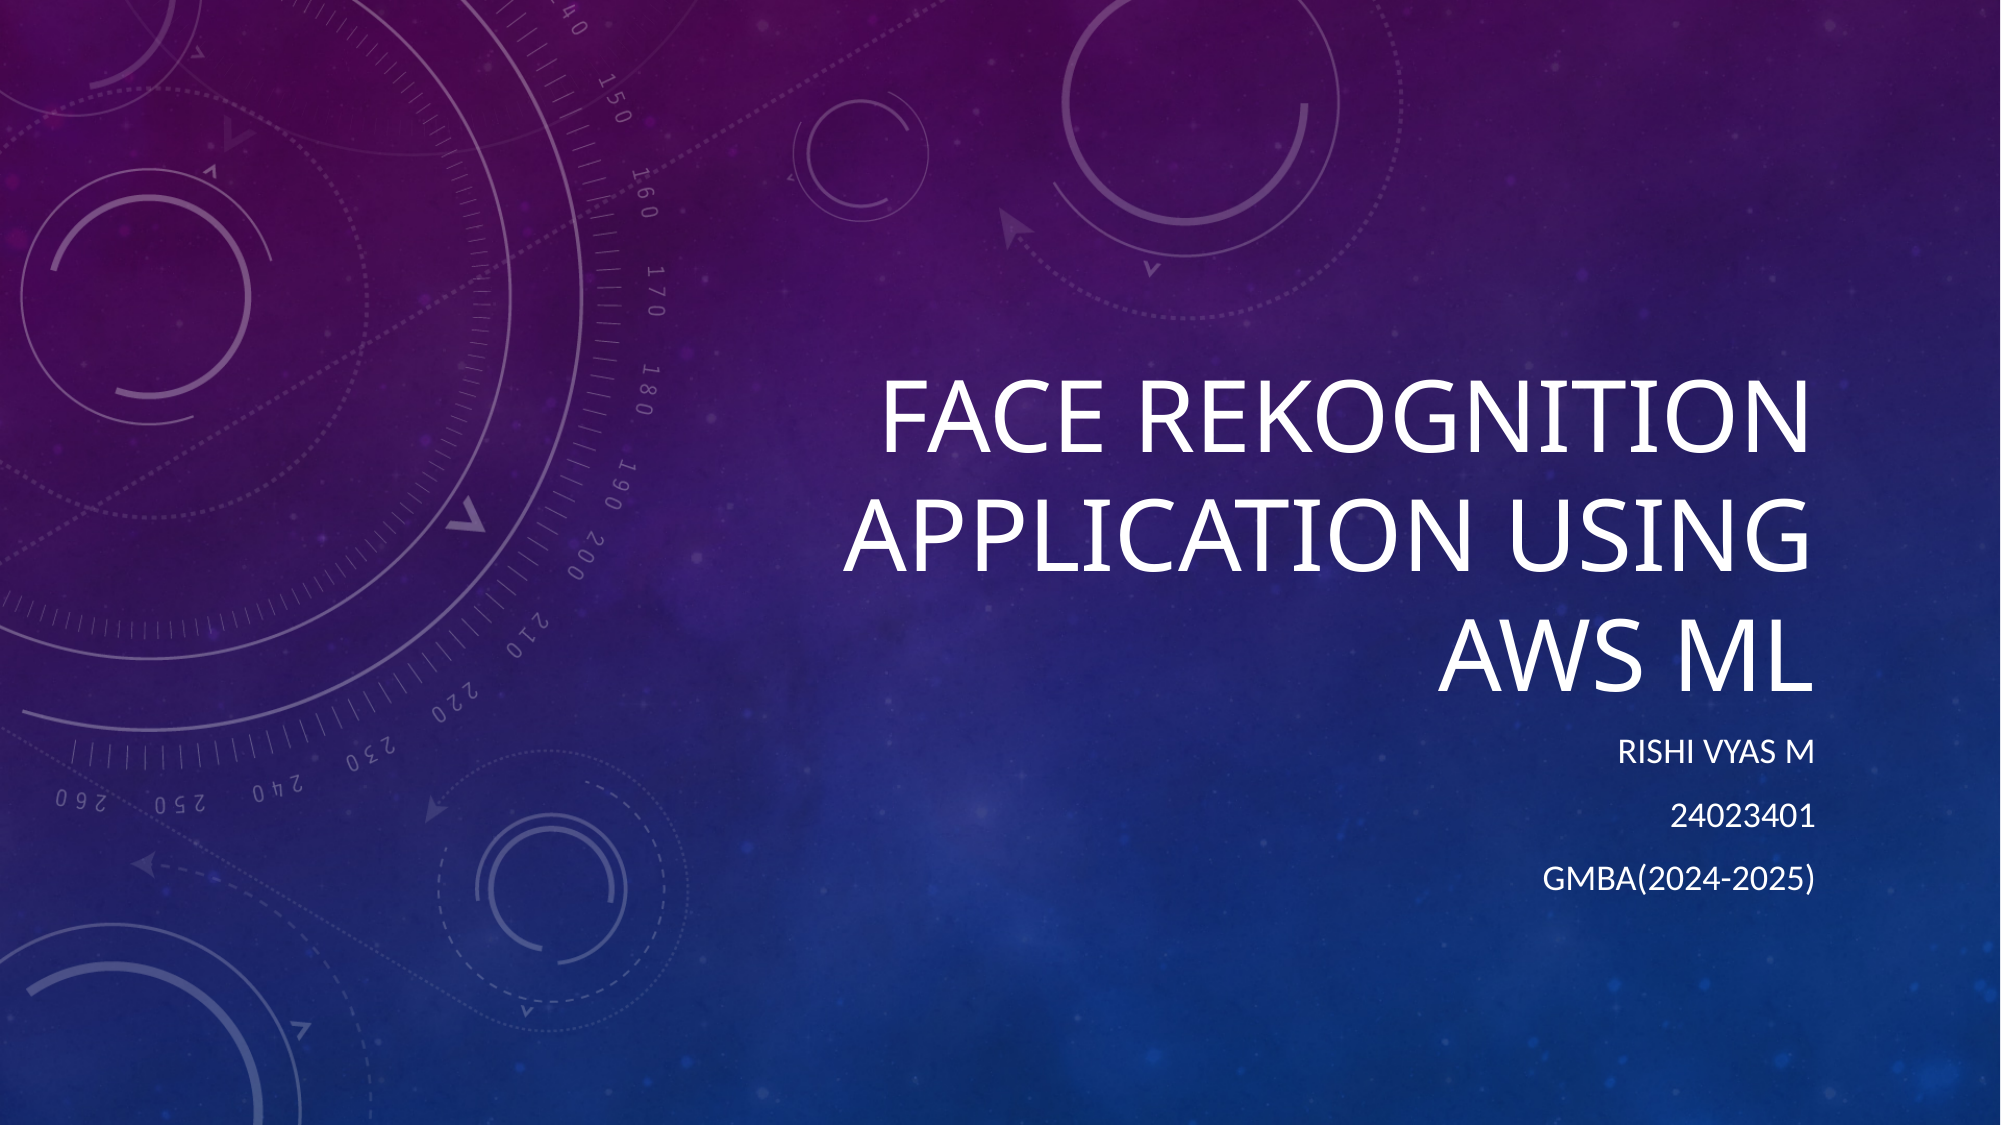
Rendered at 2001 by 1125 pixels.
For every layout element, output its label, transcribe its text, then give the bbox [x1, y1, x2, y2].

subtitle Rishi Vyas M 24023401 GMBA(2024-2025) [650, 719, 1831, 950]
picture [0, 0, 2001, 1125]
title Face Rekognition Application using aws ml [650, 322, 1831, 719]
